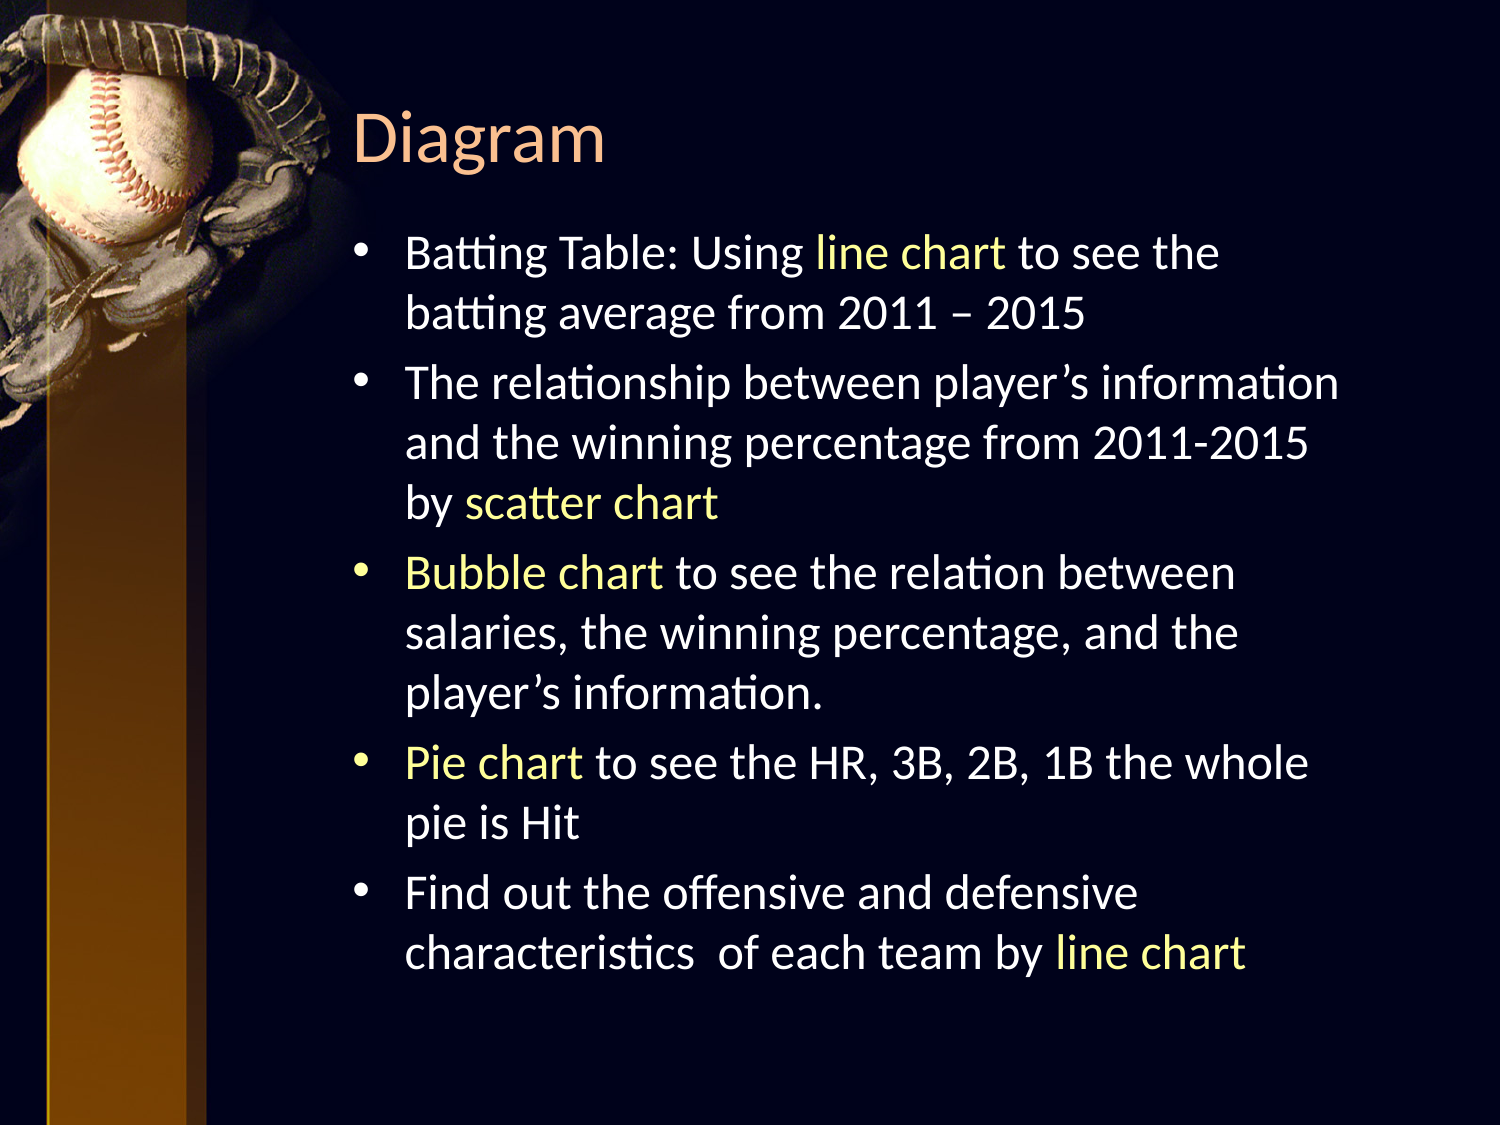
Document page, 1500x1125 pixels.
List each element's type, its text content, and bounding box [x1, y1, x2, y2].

title Diagram [337, 69, 1382, 195]
picture [0, 0, 1500, 1125]
list Batting Table: Using line chart to see the batting average from 2011 – 2015 The relationship between player’s information and the winning percentage from 2011-2015 by scatter chart Bubble chart to see the relation between salaries, the winning percentage, and the player’s information. Pie chart to see the HR, 3B, 2B, 1B the whole pie is Hit Find out the offensive and defensive characteristics of each team by line chart [337, 211, 1382, 989]
